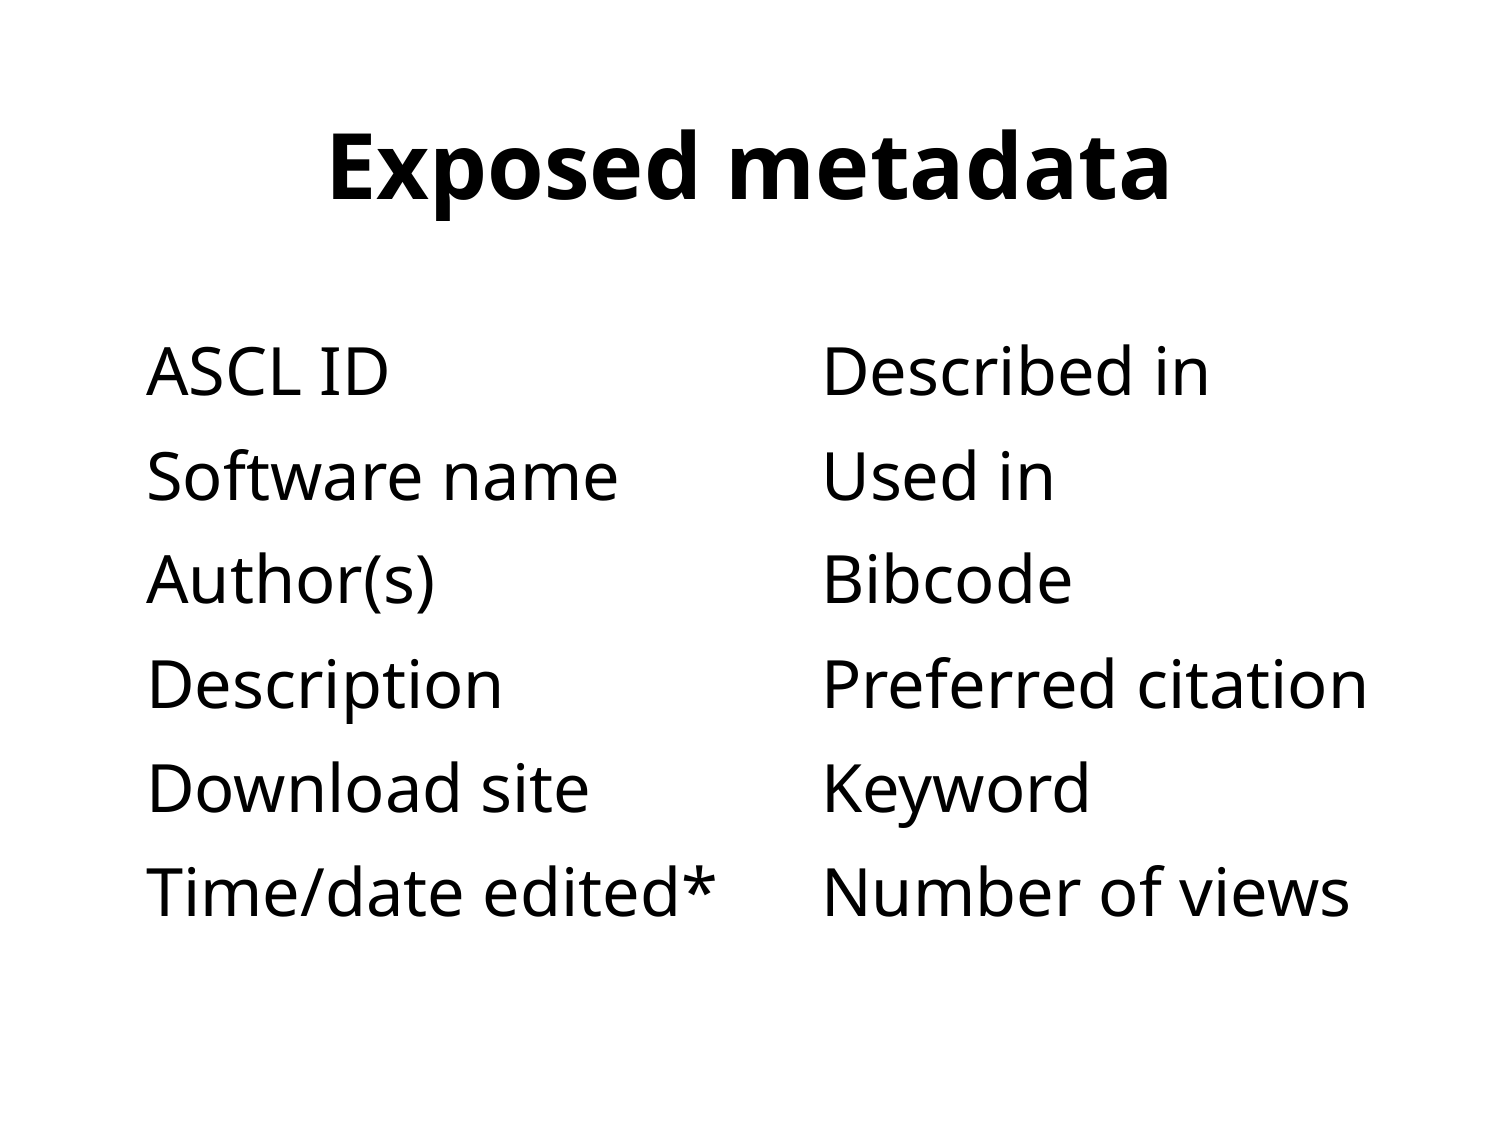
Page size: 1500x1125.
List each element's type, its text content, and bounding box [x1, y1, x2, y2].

text_box Exposed metadata [74, 70, 1425, 258]
table_header ASCL ID Software name Author(s) Description Download site Time/date edited* [75, 317, 750, 994]
table_header Described in Used in Bibcode Preferred citation Keyword Number of views [750, 317, 1425, 994]
